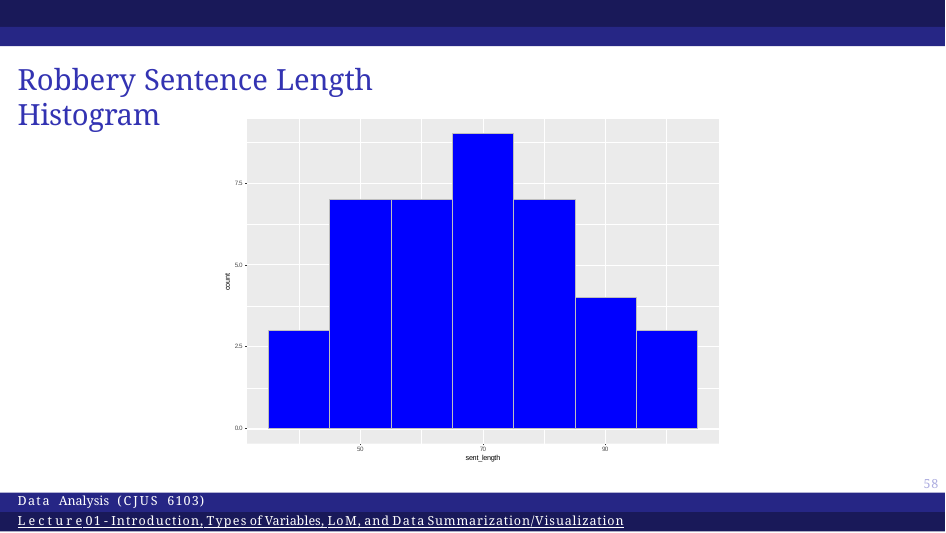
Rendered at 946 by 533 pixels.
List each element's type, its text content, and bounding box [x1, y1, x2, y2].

text_box 70 sent_length [461, 454, 505, 462]
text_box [0, 492, 946, 532]
slide_number 58 [917, 472, 946, 491]
text_box count [222, 269, 236, 293]
text_box 0.0 [232, 422, 241, 433]
text_box 5.0 [232, 258, 241, 269]
text_box 2.5 [232, 340, 241, 351]
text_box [246, 118, 720, 445]
text_box 7.5 [232, 176, 241, 187]
text_box Robbery Sentence Length Histogram [15, 58, 493, 132]
